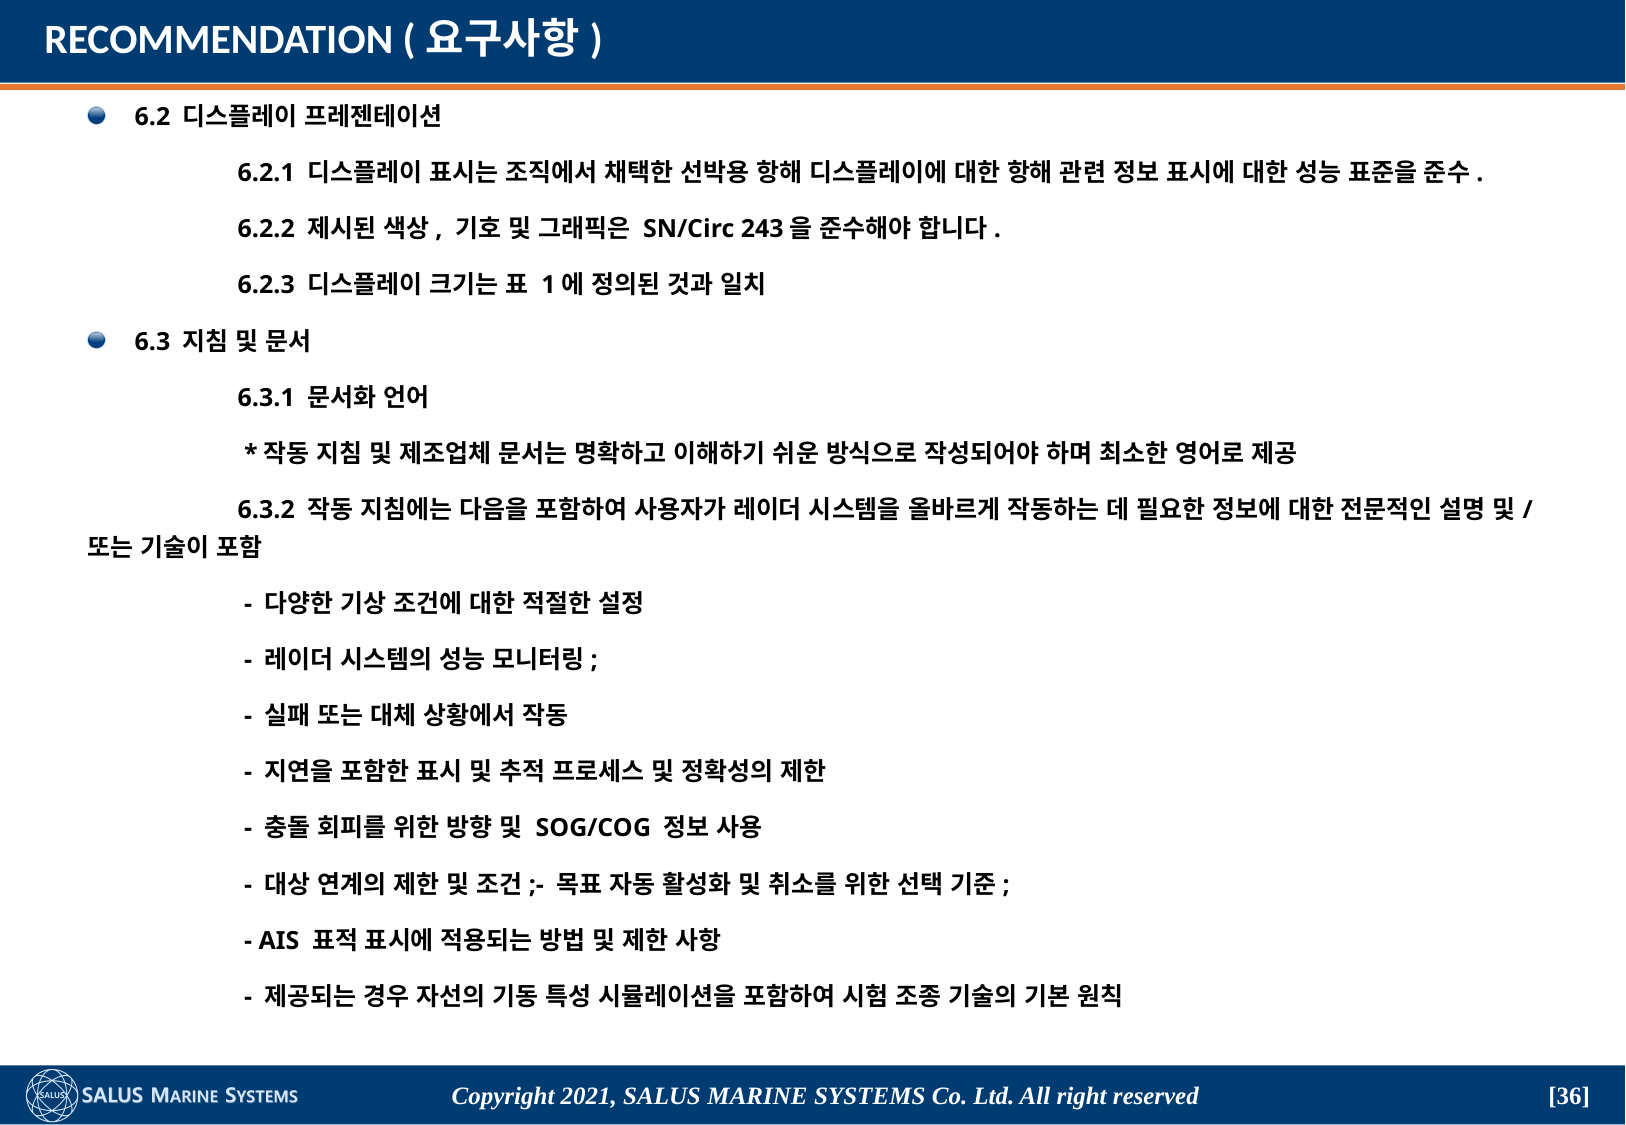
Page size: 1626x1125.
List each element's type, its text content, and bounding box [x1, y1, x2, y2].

slide_number [36] [1513, 1065, 1625, 1125]
picture [87, 331, 106, 349]
title RECOMMENDATION (요구사항) [0, 0, 1625, 82]
picture [87, 106, 106, 125]
list 6.2 디스플레이 프레젠테이션 6.2.1 디스플레이 표시는 조직에서 채택한 선박용 항해 디스플레이에 대한 항해 관련 정보 표시에 대한 성능 표준을 준수. 6.2.2 제시된 색상, 기호 및 그래픽은 SN/Circ 243을 준수해야 합니다. 6.2.3 디스플레이 크기는 표 1에 정의된 것과 일치 6.3 지침 및 문서 6.3.1 문서화 언어 *작동 지침 및 제조업체 문서는 명확하고 이해하기 쉬운 방식으로 작성되어야 하며 최소한 영어로 제공 6.3.2 작동 지침에는 다음을 포함하여 사용자가 레이더 시스템을 올바르게 작동하는 데 필요한 정보에 대한 전문적인 설명 및/또는 기술이 포함 - 다양한 기상 조건에 대한 적절한 설정 - 레이더 시스템의 성능 모니터링; - 실패 또는 대체 상황에서 작동 - 지연을 포함한 표시 및 추적 프로세스 및 정확성의 제한 - 충돌 회피를 위한 방향 및 SOG/COG 정보 사용 - 대상 연계의 제한 및 조건;- 목표 자동 활성화 및 취소를 위한 선택 기준; - AIS 표적 표시에 적용되는 방법 및 제한 사항 - 제공되는 경우 자선의 기동 특성 시뮬레이션을 포함하여 시험 조종 기술의 기본 원칙 [25, 81, 1591, 1020]
footer Copyright 2021, SALUS Marine Systems Co. Ltd. All right reserved [25, 1065, 1513, 1125]
